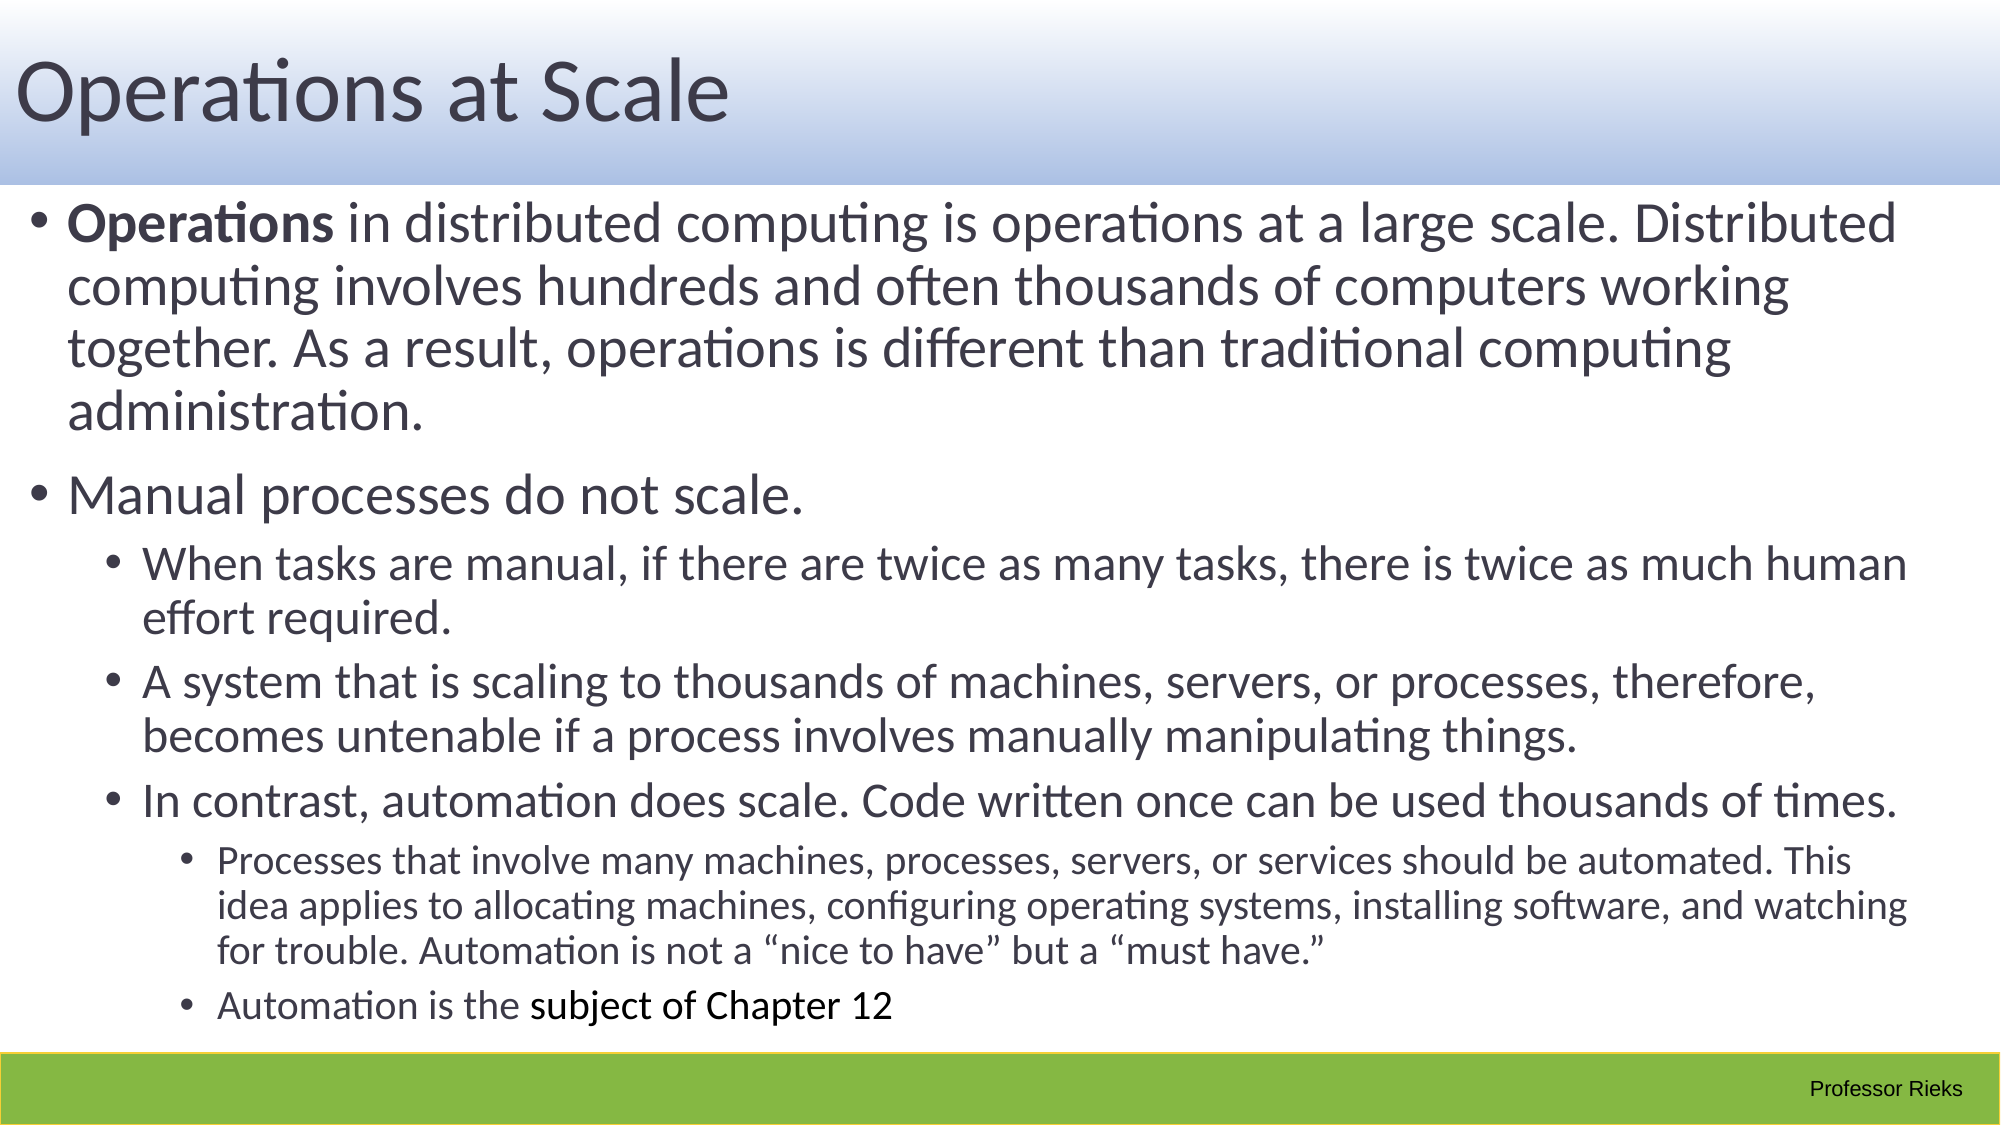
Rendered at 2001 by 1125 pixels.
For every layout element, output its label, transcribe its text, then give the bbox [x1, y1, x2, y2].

list Operations in distributed computing is operations at a large scale. Distributed computing involves hundreds and often thousands of computers working together. As a result, operations is different than traditional computing administration. Manual processes do not scale. When tasks are manual, if there are twice as many tasks, there is twice as much human effort required. A system that is scaling to thousands of machines, servers, or processes, therefore, becomes untenable if a process involves manually manipulating things. In contrast, automation does scale. Code written once can be used thousands of times. Processes that involve many machines, processes, servers, or services should be automated. This idea applies to allocating machines, configuring operating systems, installing software, and watching for trouble. Automation is not a “nice to have” but a “must have.” Automation is the subject of Chapter 12 [14, 184, 1949, 1054]
title Operations at Scale [0, 0, 2000, 185]
